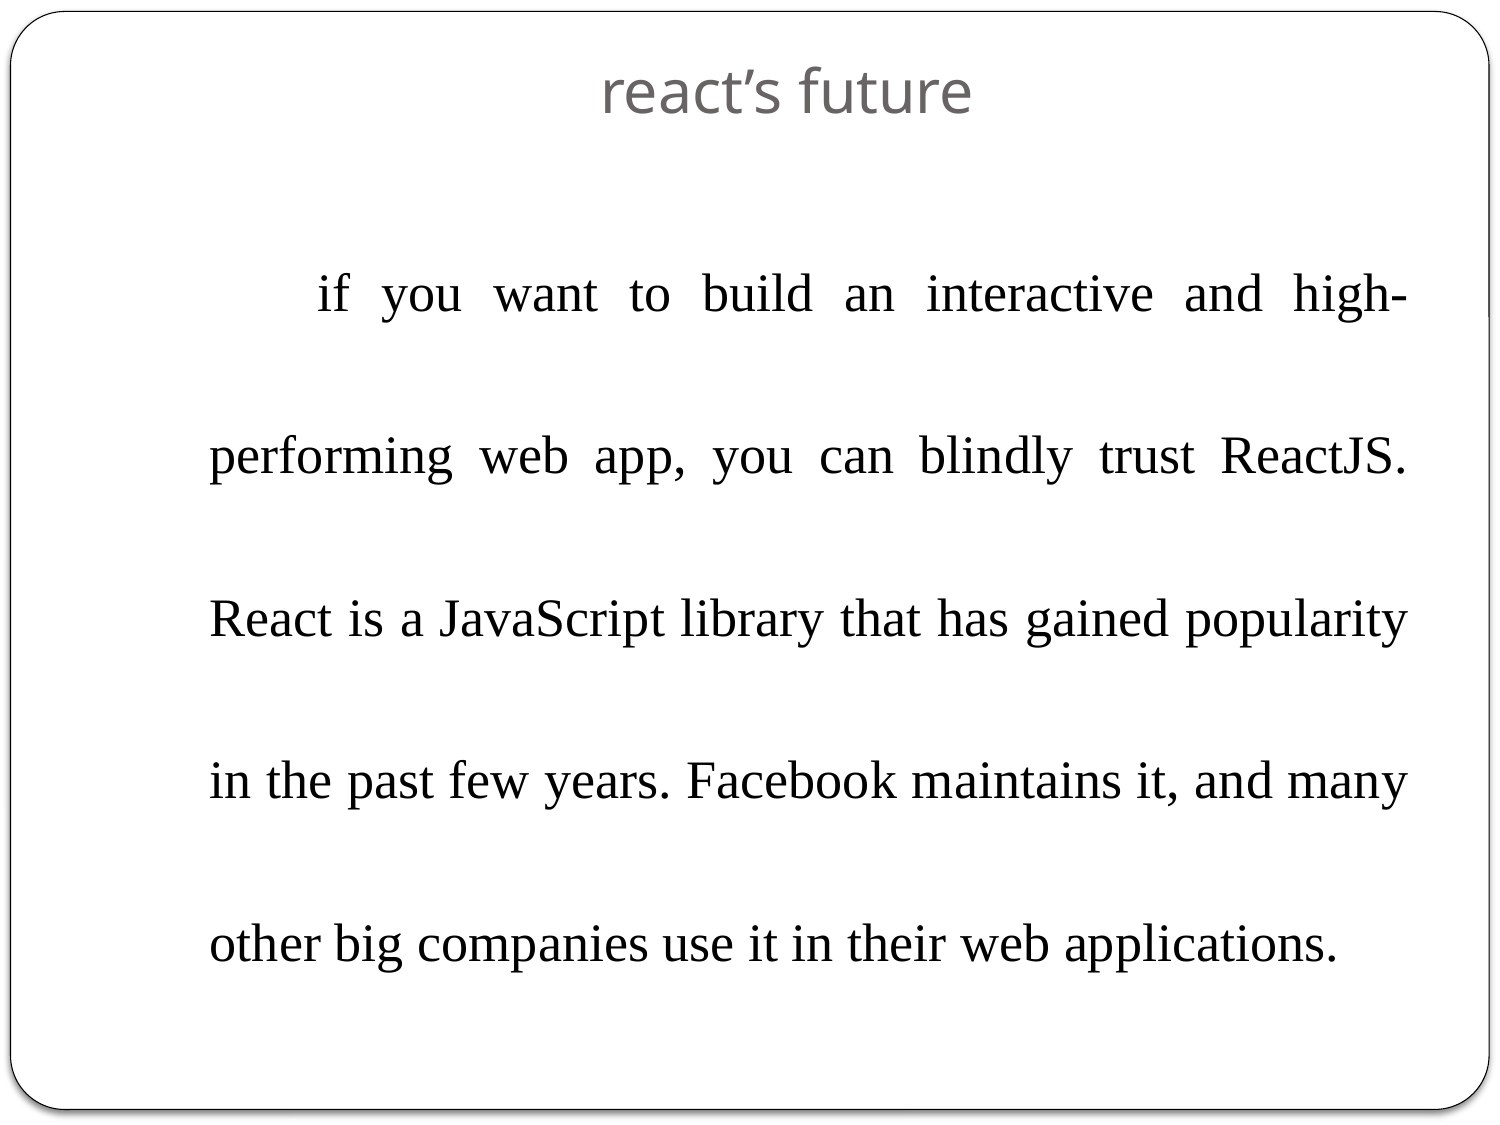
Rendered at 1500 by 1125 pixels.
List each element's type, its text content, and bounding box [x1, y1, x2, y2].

title react’s future [150, 45, 1425, 141]
list if you want to build an interactive and high-performing web app, you can blindly trust ReactJS. React is a JavaScript library that has gained popularity in the past few years. Facebook maintains it, and many other big companies use it in their web applications. [150, 152, 1425, 988]
